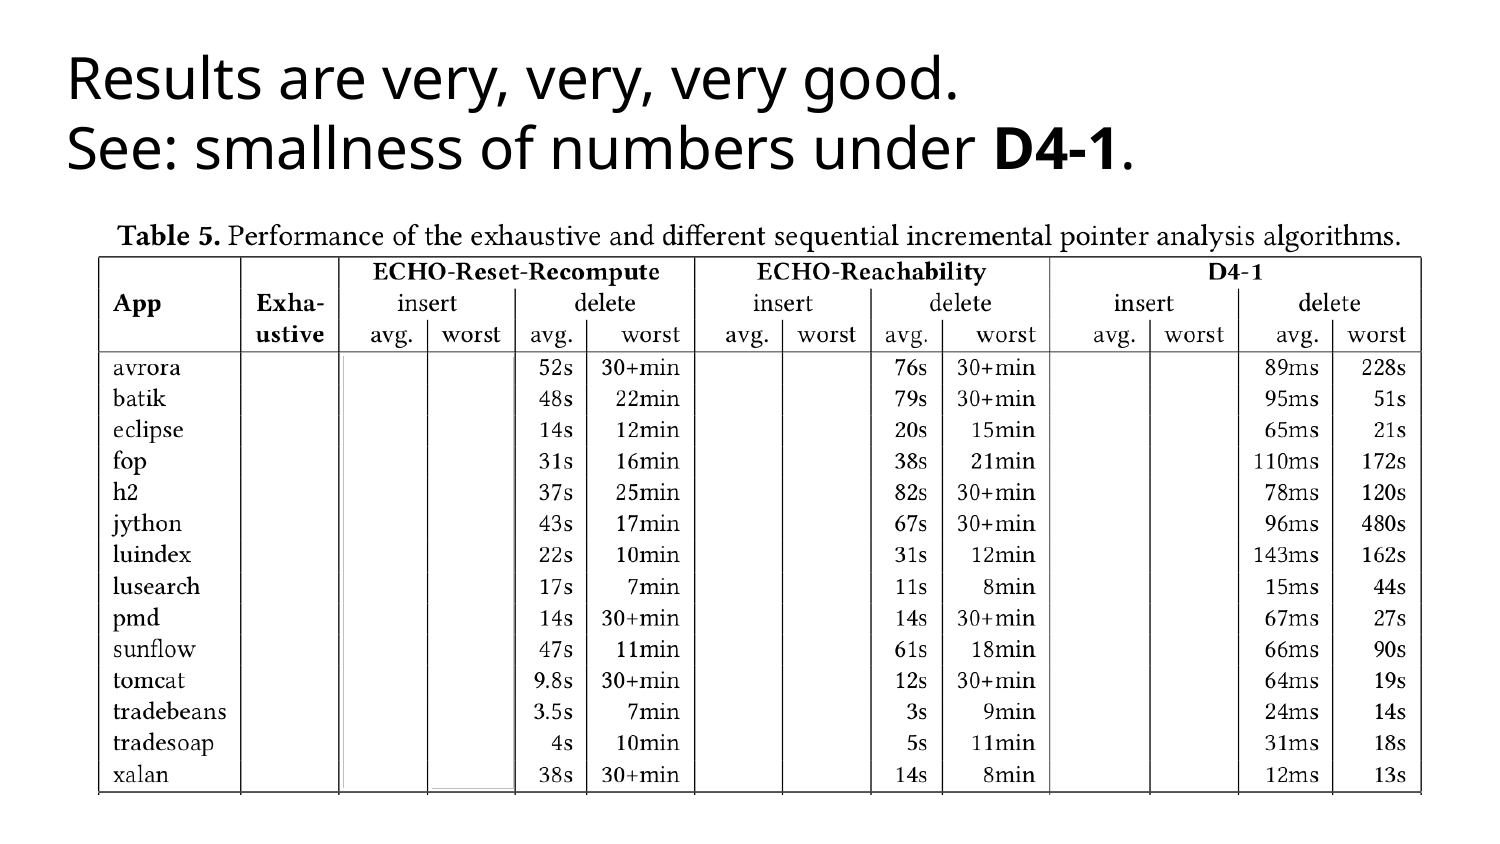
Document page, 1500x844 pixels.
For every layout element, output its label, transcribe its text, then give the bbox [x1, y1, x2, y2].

picture [62, 207, 1450, 796]
title Results are very, very, very good. See: smallness of numbers under D4-1. [51, 25, 1449, 199]
